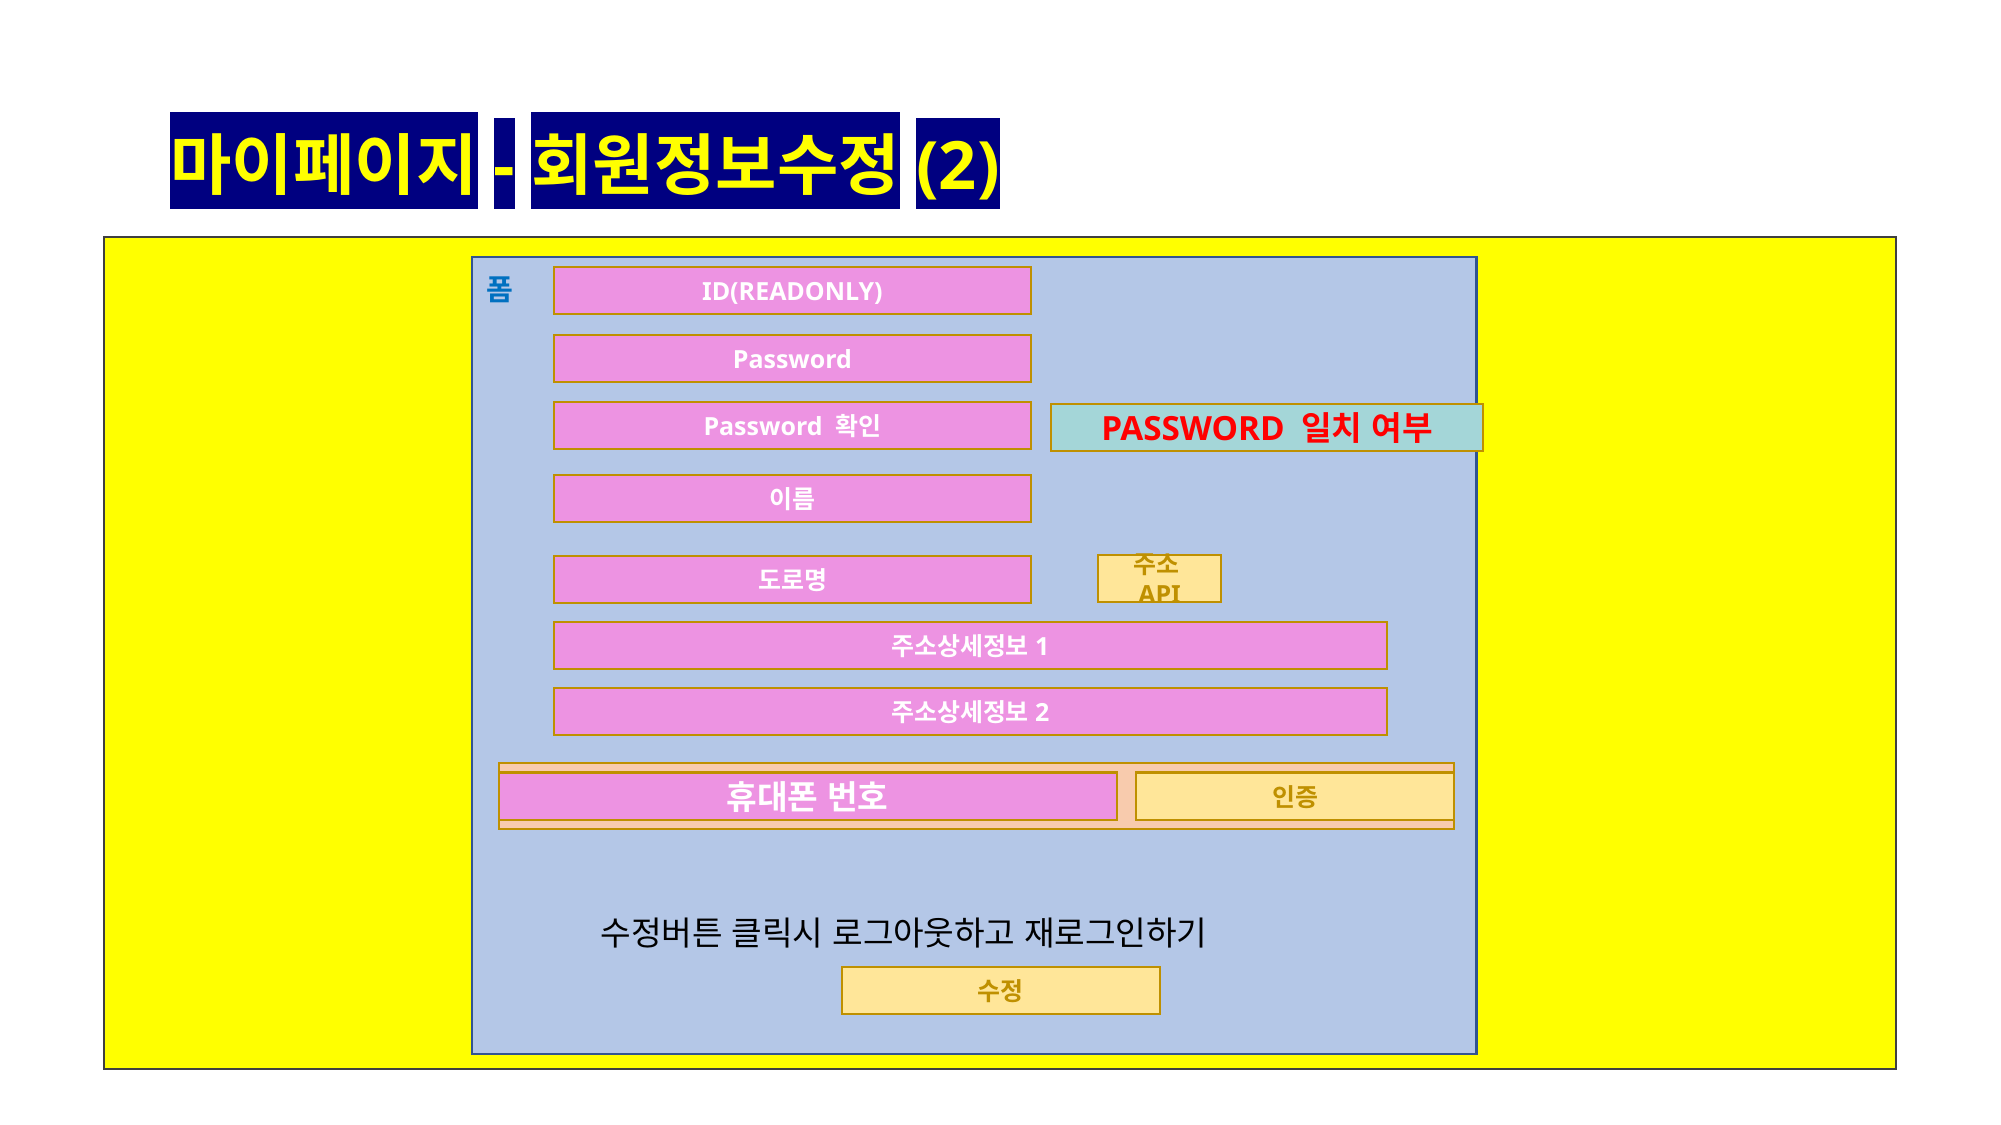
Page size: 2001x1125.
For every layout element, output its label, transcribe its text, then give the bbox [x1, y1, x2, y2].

text_box PASSWORD 일치 여부 [1050, 403, 1484, 452]
text_box 마이페이지-회원정보수정(2) [155, 115, 1031, 211]
text_box 주소API [1097, 554, 1222, 603]
text_box [498, 762, 1455, 830]
text_box [103, 236, 1897, 1070]
text_box 폼 [471, 256, 1478, 1055]
text_box 주소상세정보1 [553, 621, 1388, 670]
text_box 휴대폰 번호 [498, 771, 1118, 821]
text_box 주소상세정보2 [553, 687, 1388, 736]
text_box Password [553, 334, 1032, 383]
text_box 도로명 [553, 555, 1032, 604]
text_box Password 확인 [553, 401, 1032, 450]
text_box 인증 [1135, 771, 1455, 821]
text_box 이름 [553, 474, 1032, 523]
text_box ID(READONLY) [553, 266, 1032, 315]
list 수정버튼 클릭시 로그아웃하고 재로그인하기 [585, 909, 1367, 1019]
